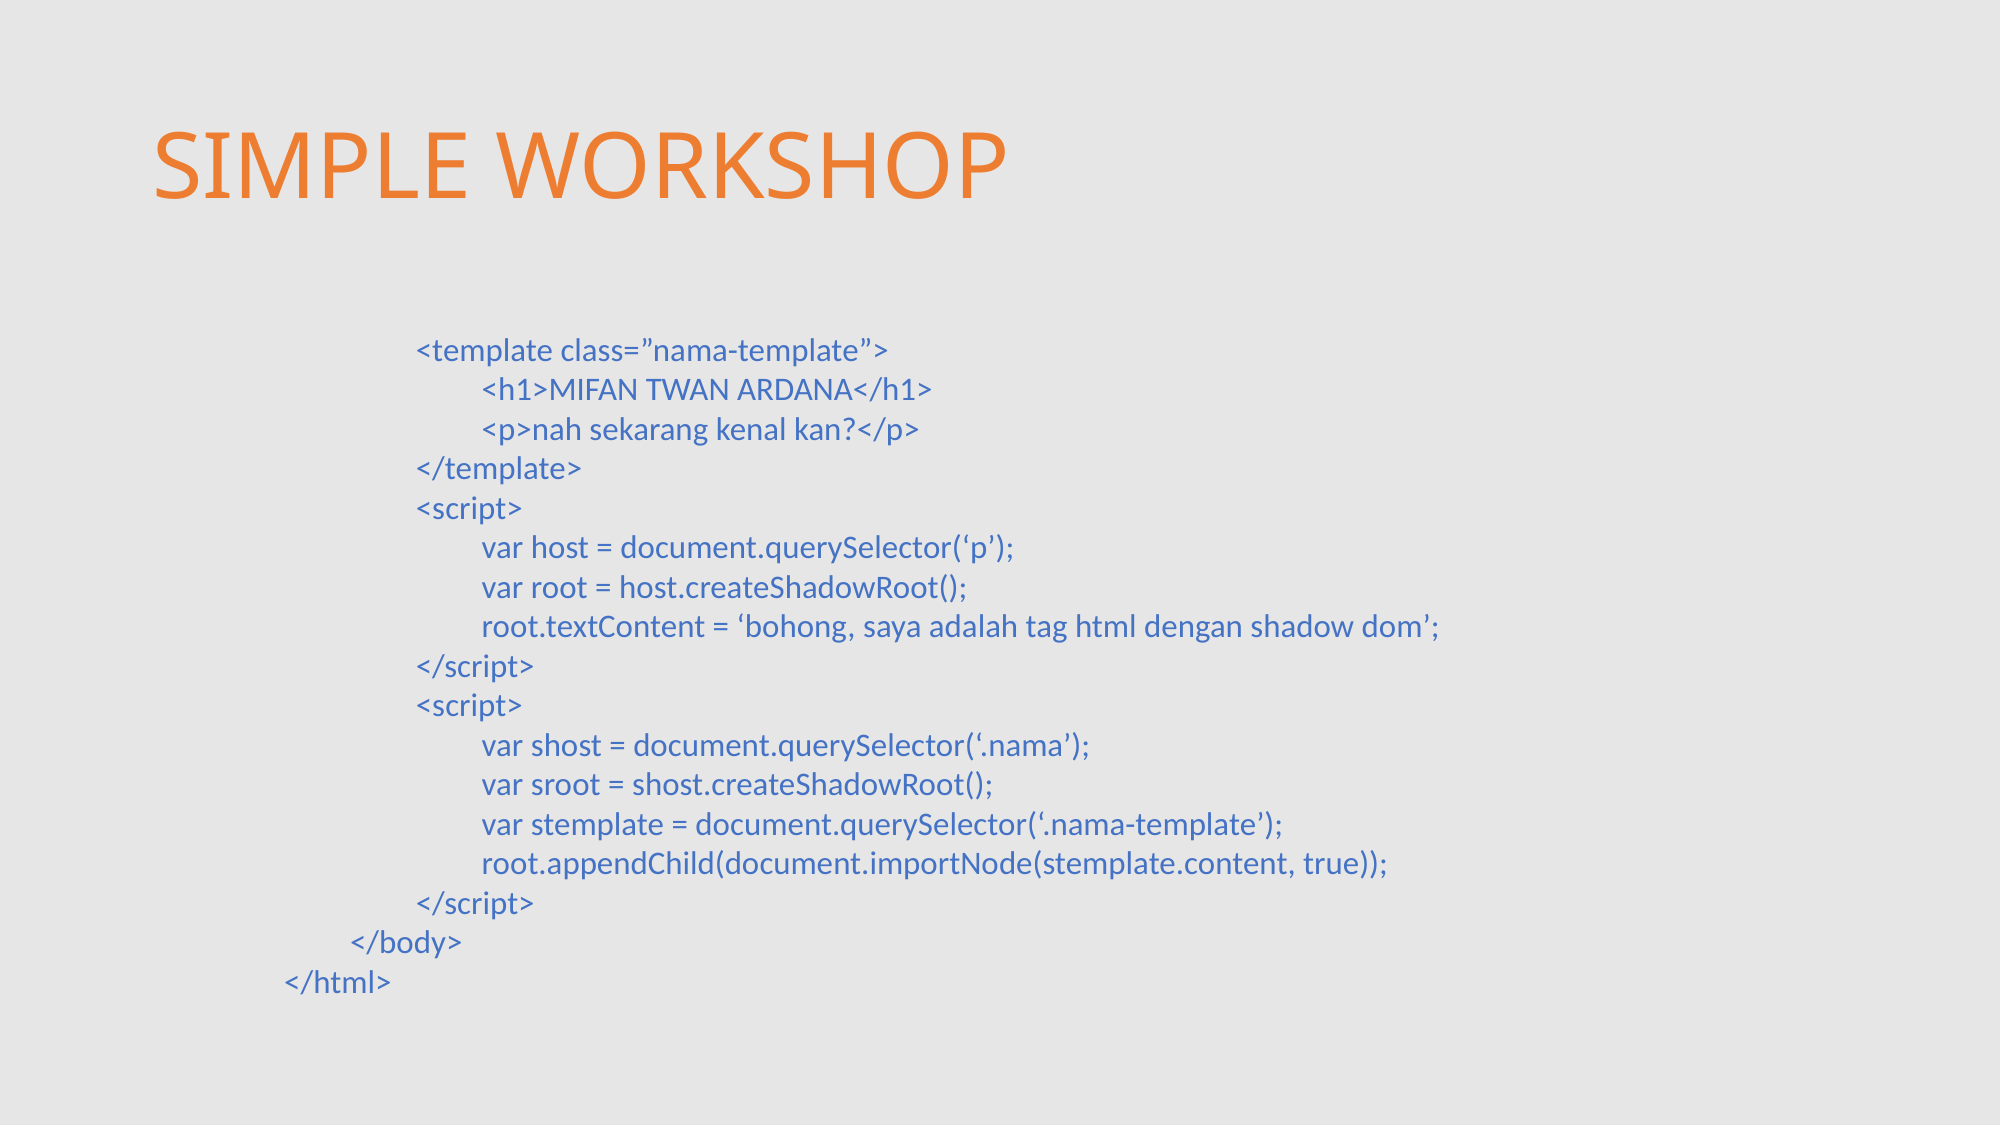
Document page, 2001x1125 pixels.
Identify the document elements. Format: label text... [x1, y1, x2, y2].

title SIMPLE WORKSHOP [137, 59, 1863, 278]
list <template class=”nama-template”> <h1>MIFAN TWAN ARDANA</h1> <p>nah sekarang kenal kan?</p> </template> <script> var host = document.querySelector(‘p’); var root = host.createShadowRoot(); root.textContent = ‘bohong, saya adalah tag html dengan shadow dom’; </script> <script> var shost = document.querySelector(‘.nama’); var sroot = shost.createShadowRoot(); var stemplate = document.querySelector(‘.nama-template’); root.appendChild(document.importNode(stemplate.content, true)); </script> </body> </html> [137, 299, 1863, 1014]
